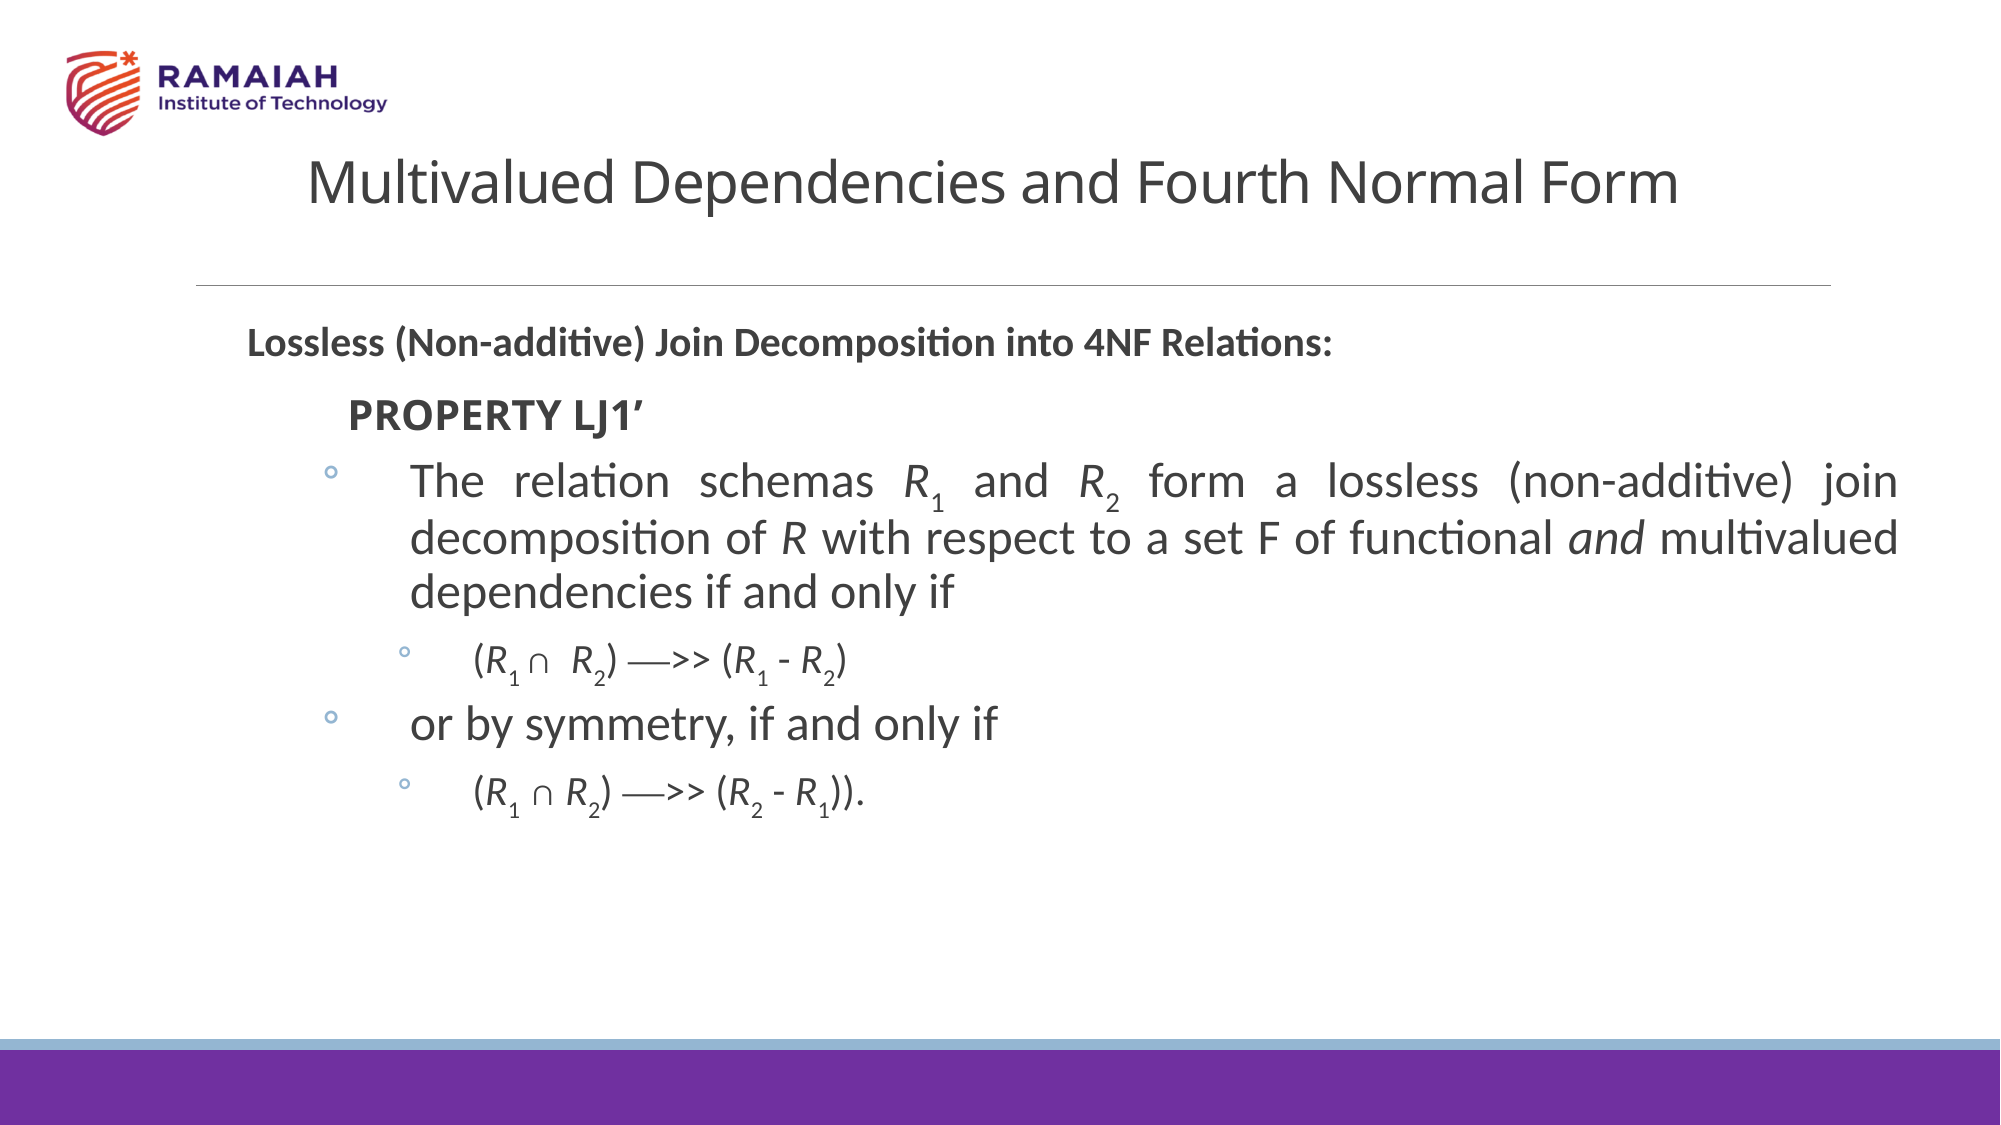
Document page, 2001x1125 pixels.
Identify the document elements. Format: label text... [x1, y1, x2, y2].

list Lossless (Non-additive) Join Decomposition into 4NF Relations: PROPERTY LJ1’ The relation schemas R1 and R2 form a lossless (non-additive) join decomposition of R with respect to a set F of functional and multivalued dependencies if and only if (R1 ∩ R2) —>> (R1 - R2) or by symmetry, if and only if (R1 ∩ R2) —>> (R2 - R1)). [247, 312, 1900, 966]
picture [28, 5, 429, 166]
title Multivalued Dependencies and Fourth Normal Form [291, 122, 1721, 223]
